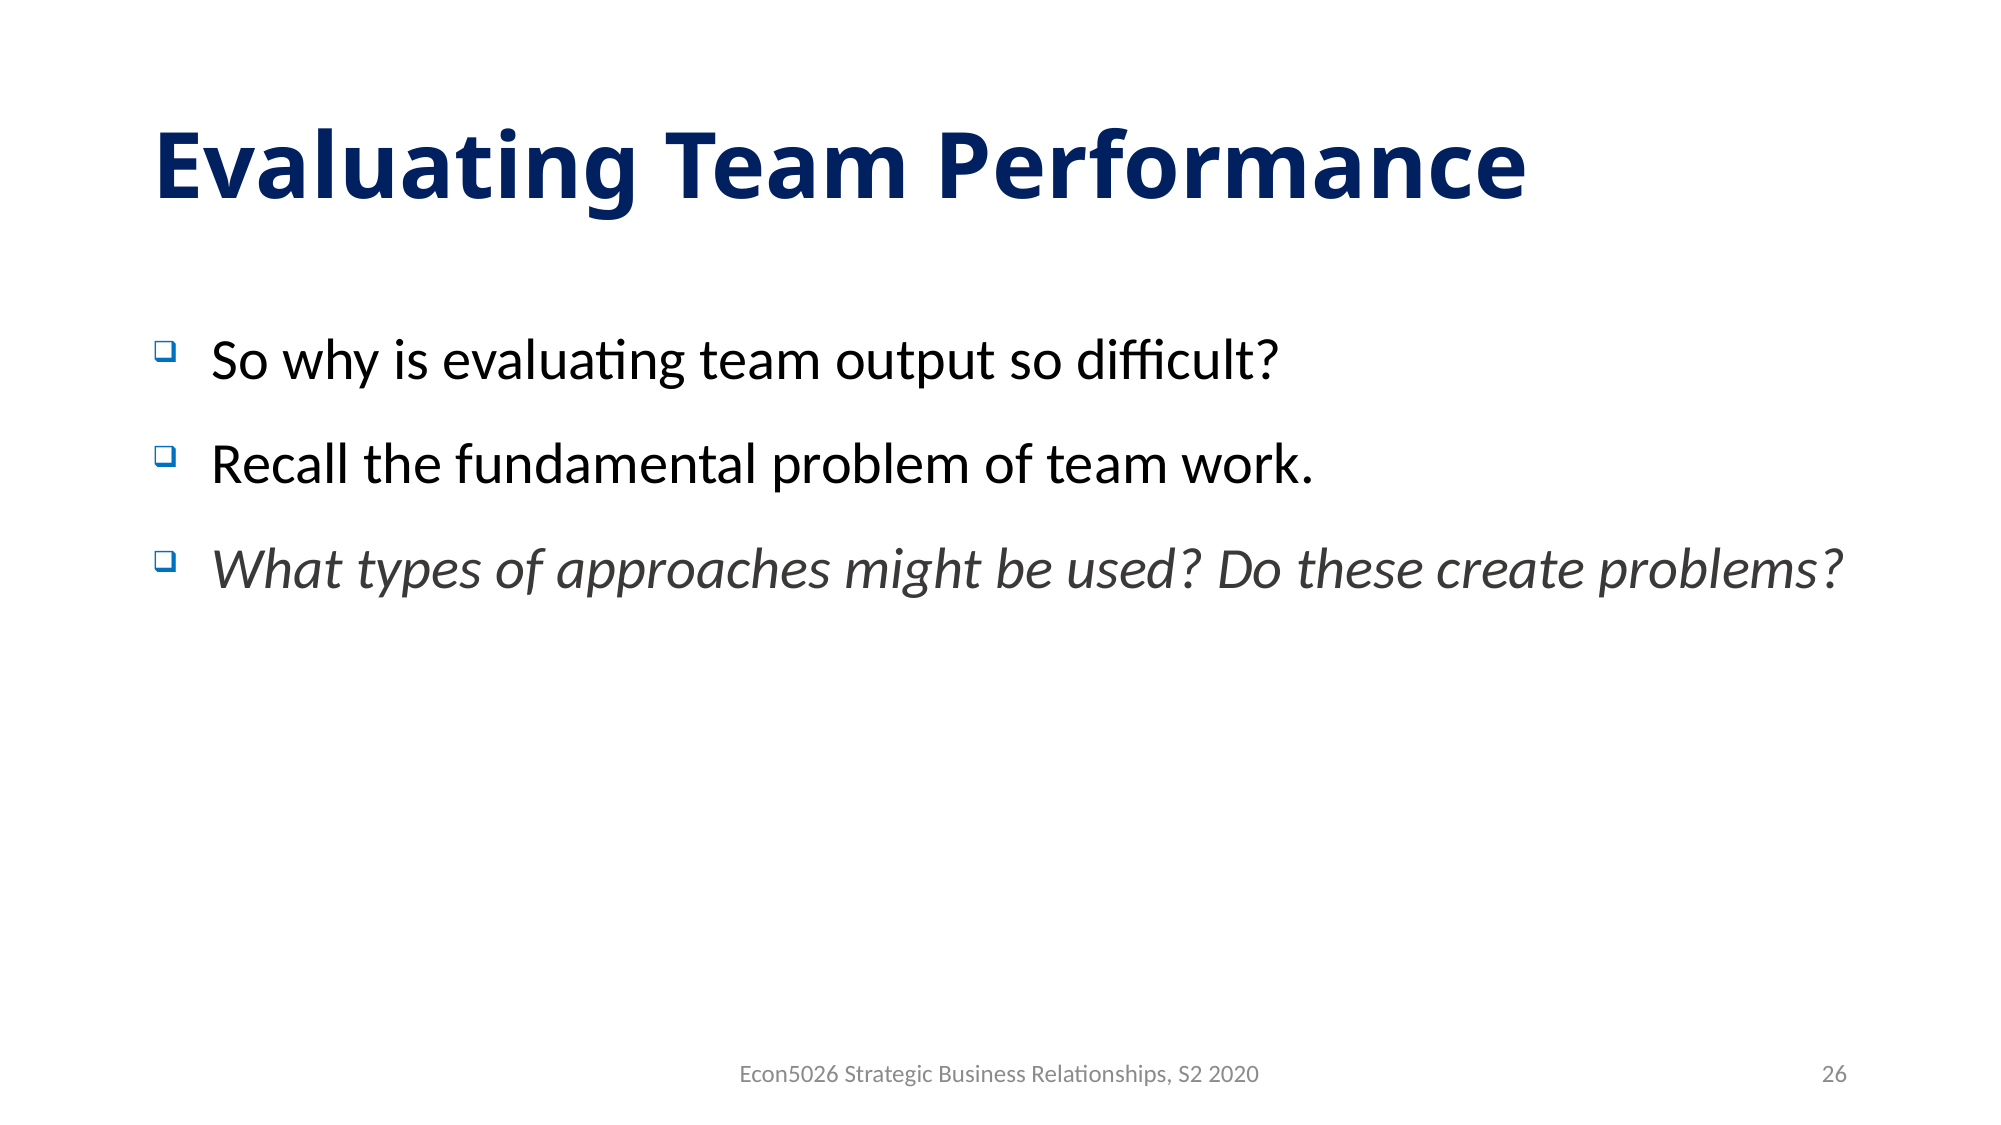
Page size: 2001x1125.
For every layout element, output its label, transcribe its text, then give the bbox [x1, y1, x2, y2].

footer Econ5026 Strategic Business Relationships, S2 2020 [662, 1042, 1338, 1103]
title Evaluating Team Performance [137, 59, 1863, 278]
list So why is evaluating team output so difficult? Recall the fundamental problem of team work. What types of approaches might be used? Do these create problems? [137, 299, 1863, 1014]
slide_number 26 [1412, 1042, 1863, 1103]
